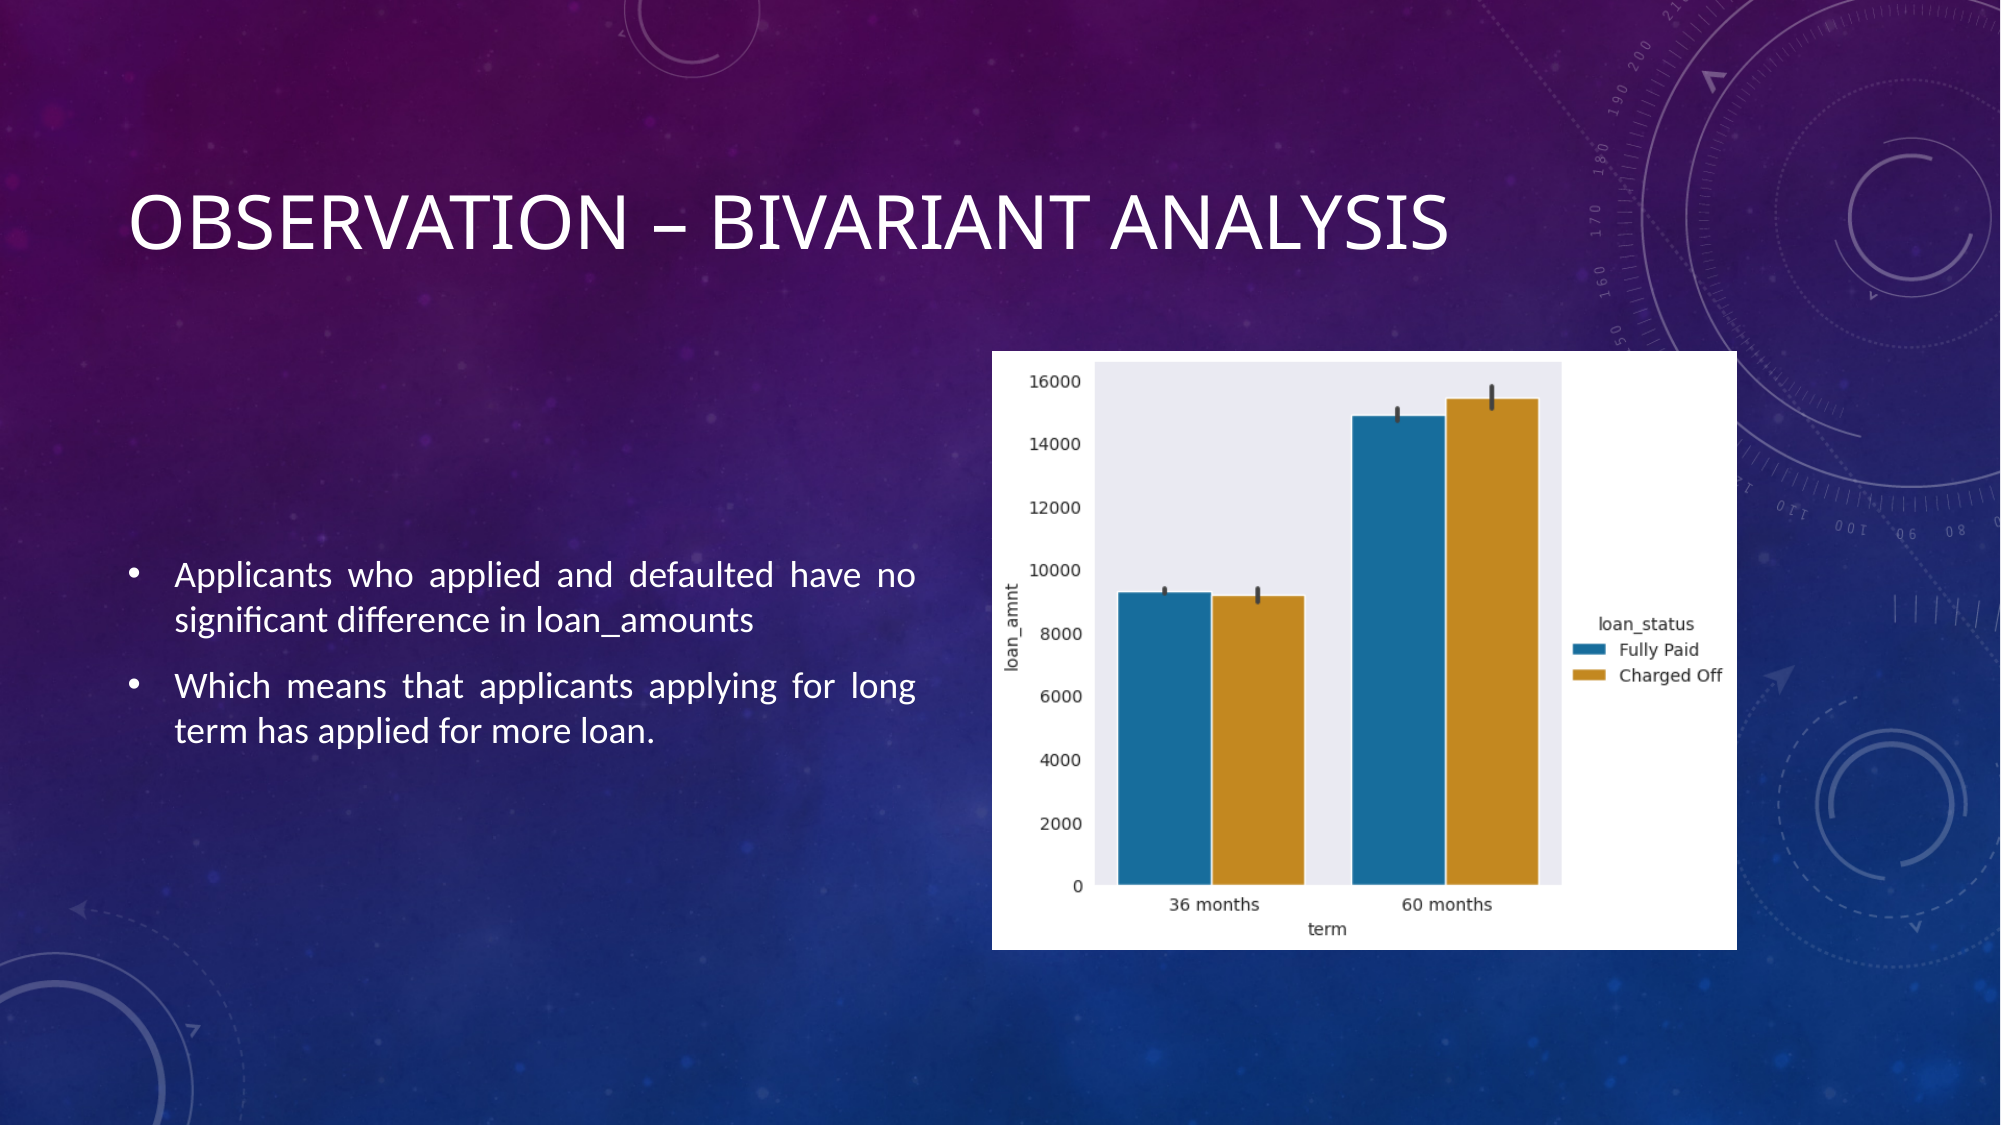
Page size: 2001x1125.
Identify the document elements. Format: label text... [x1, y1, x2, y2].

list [992, 350, 1738, 951]
list Applicants who applied and defaulted have no significant difference in loan_amounts Which means that applicants applying for long term has applied for more loan. [112, 351, 932, 950]
title Observation – Bivariant Analysis [112, 99, 1775, 339]
picture [0, 0, 2001, 1125]
